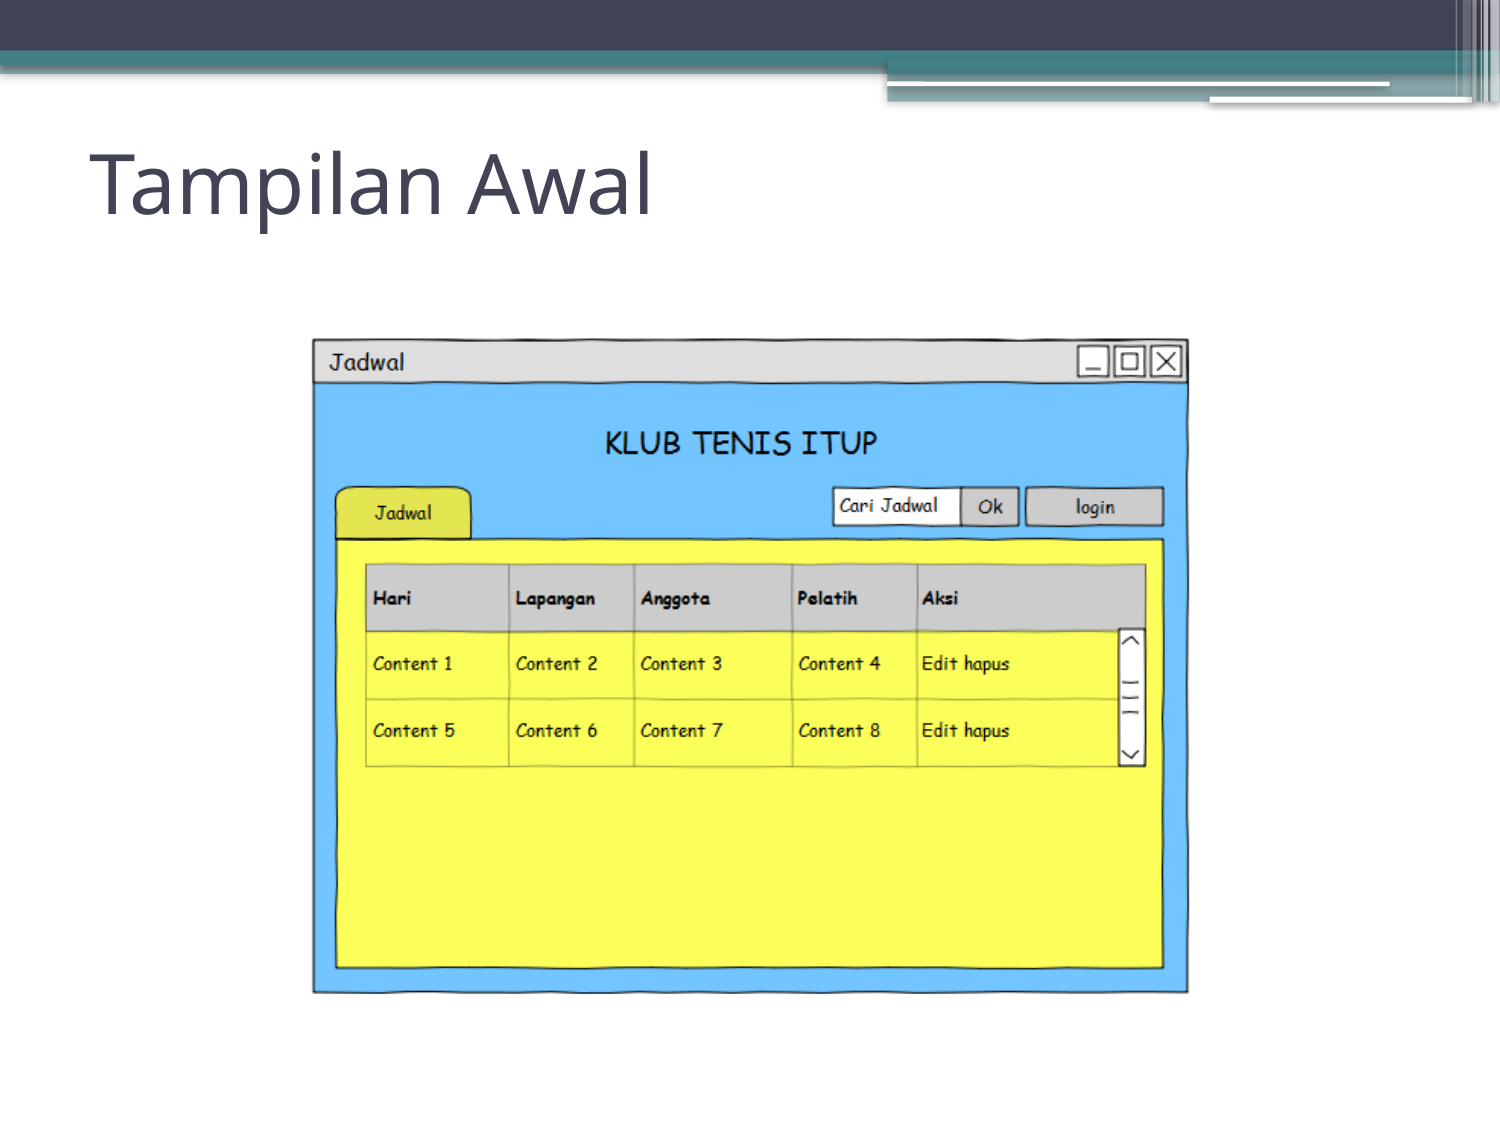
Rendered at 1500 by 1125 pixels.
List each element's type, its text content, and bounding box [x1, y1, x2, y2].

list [287, 316, 1213, 1026]
title Tampilan Awal [75, 93, 1425, 269]
